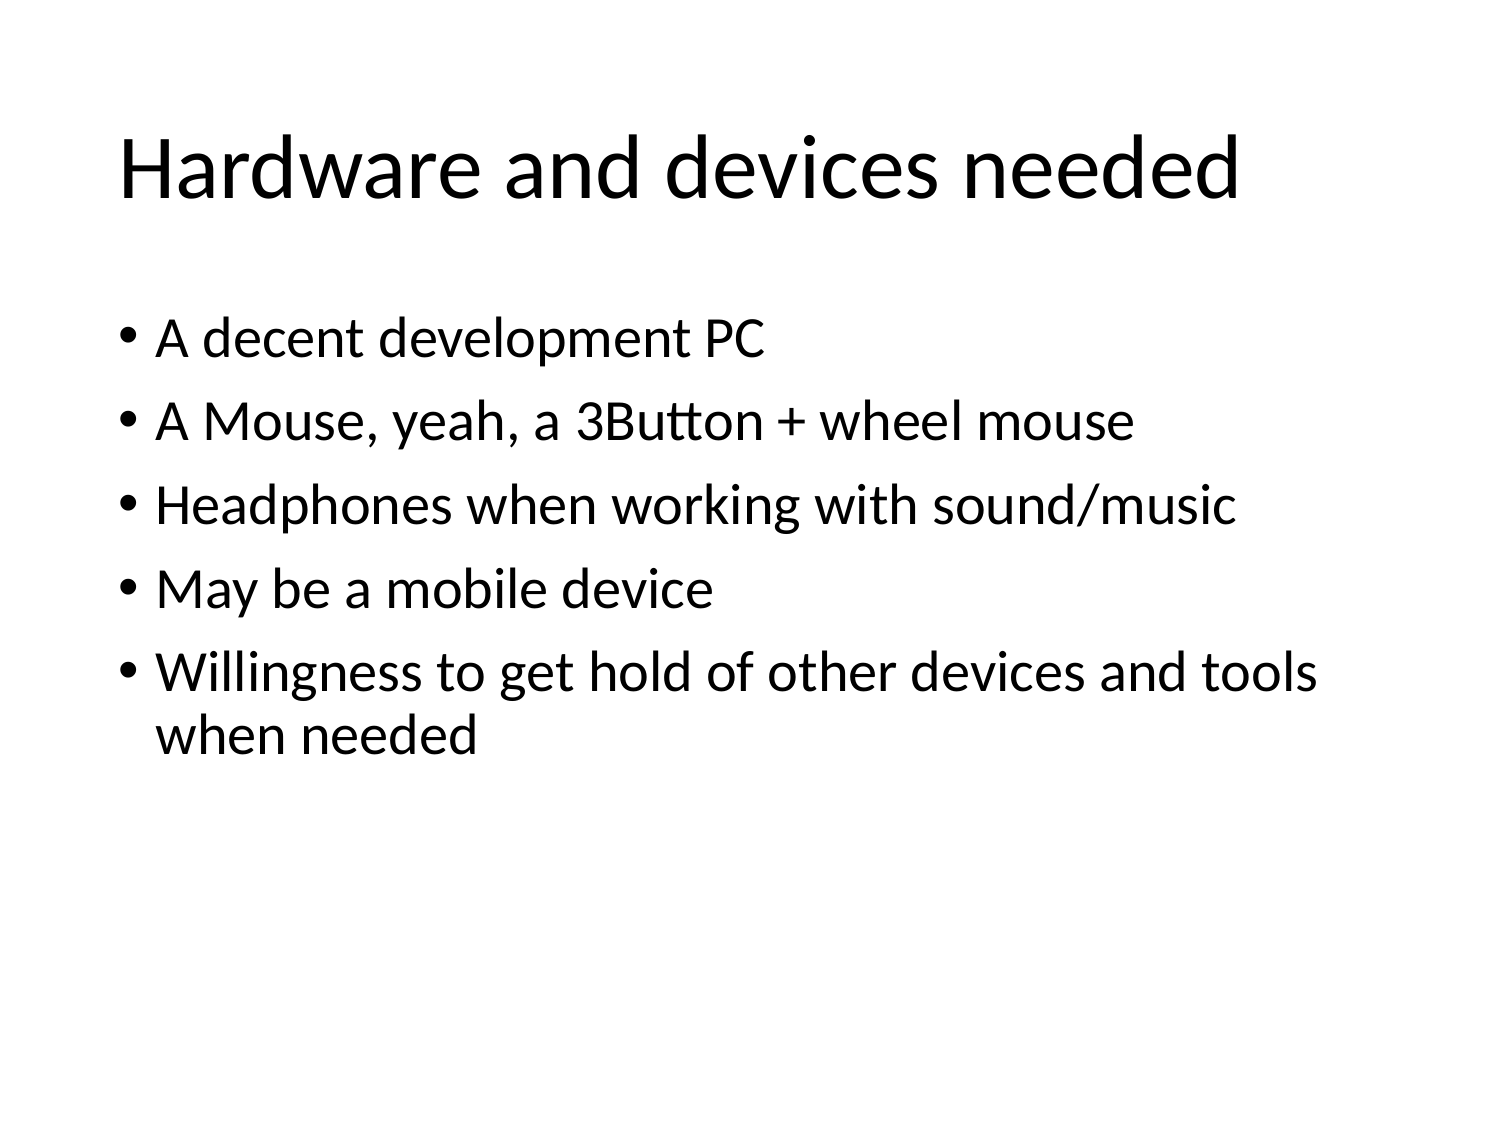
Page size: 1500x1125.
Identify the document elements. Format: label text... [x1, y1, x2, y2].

title Hardware and devices needed [103, 59, 1397, 278]
list A decent development PC A Mouse, yeah, a 3Button + wheel mouse Headphones when working with sound/music May be a mobile device Willingness to get hold of other devices and tools when needed [103, 299, 1397, 1014]
